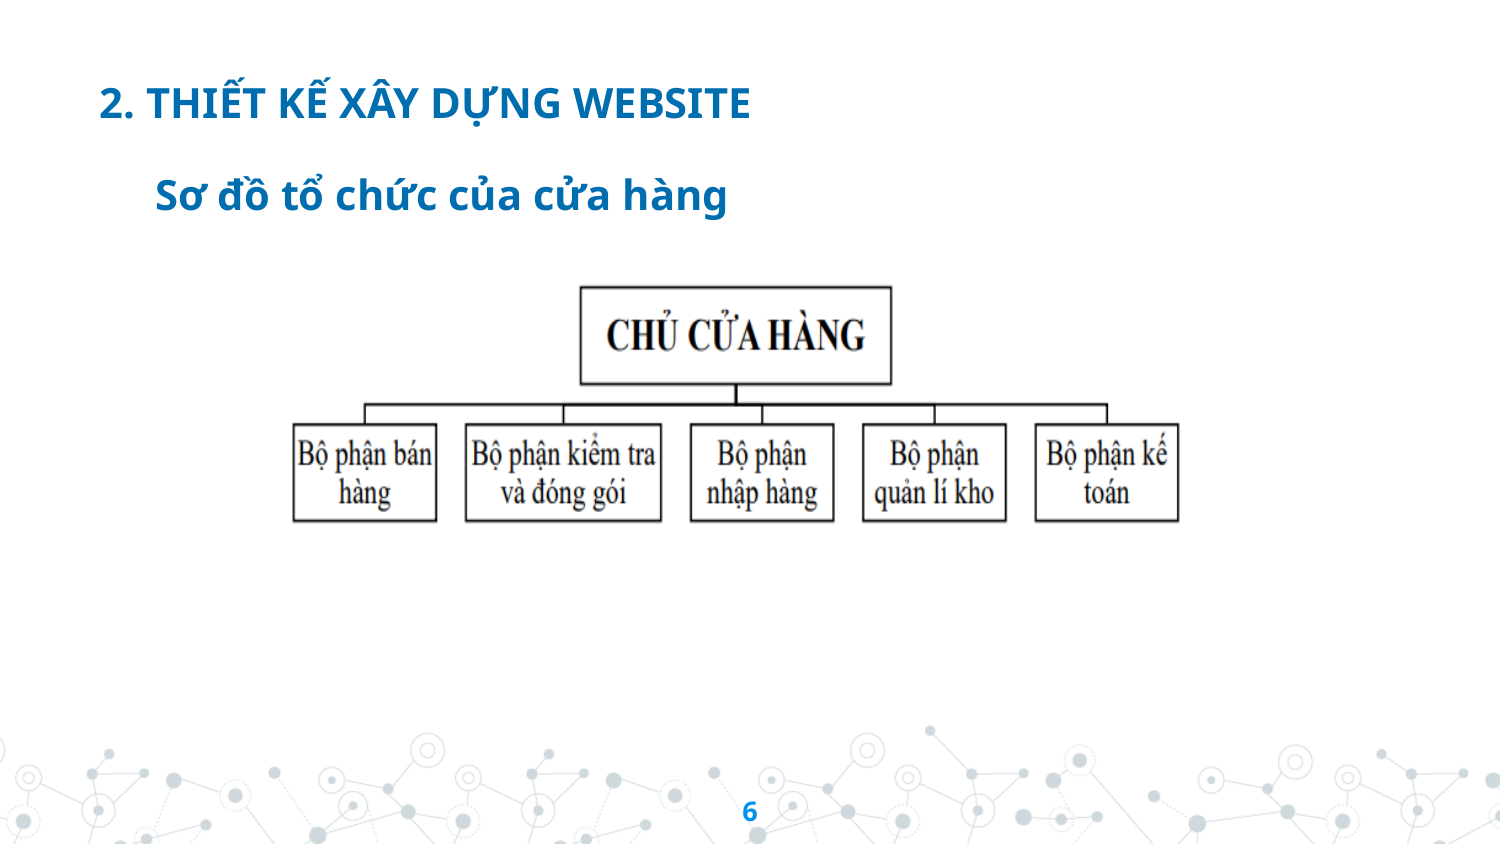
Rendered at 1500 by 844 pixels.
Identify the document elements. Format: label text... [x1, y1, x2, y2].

slide_number 6 [0, 779, 1500, 844]
text_box 2. THIẾT KẾ XÂY DỰNG WEBSITE [85, 69, 1445, 135]
text_box Sơ đồ tổ chức của cửa hàng [140, 161, 1500, 226]
picture [0, 0, 1500, 779]
